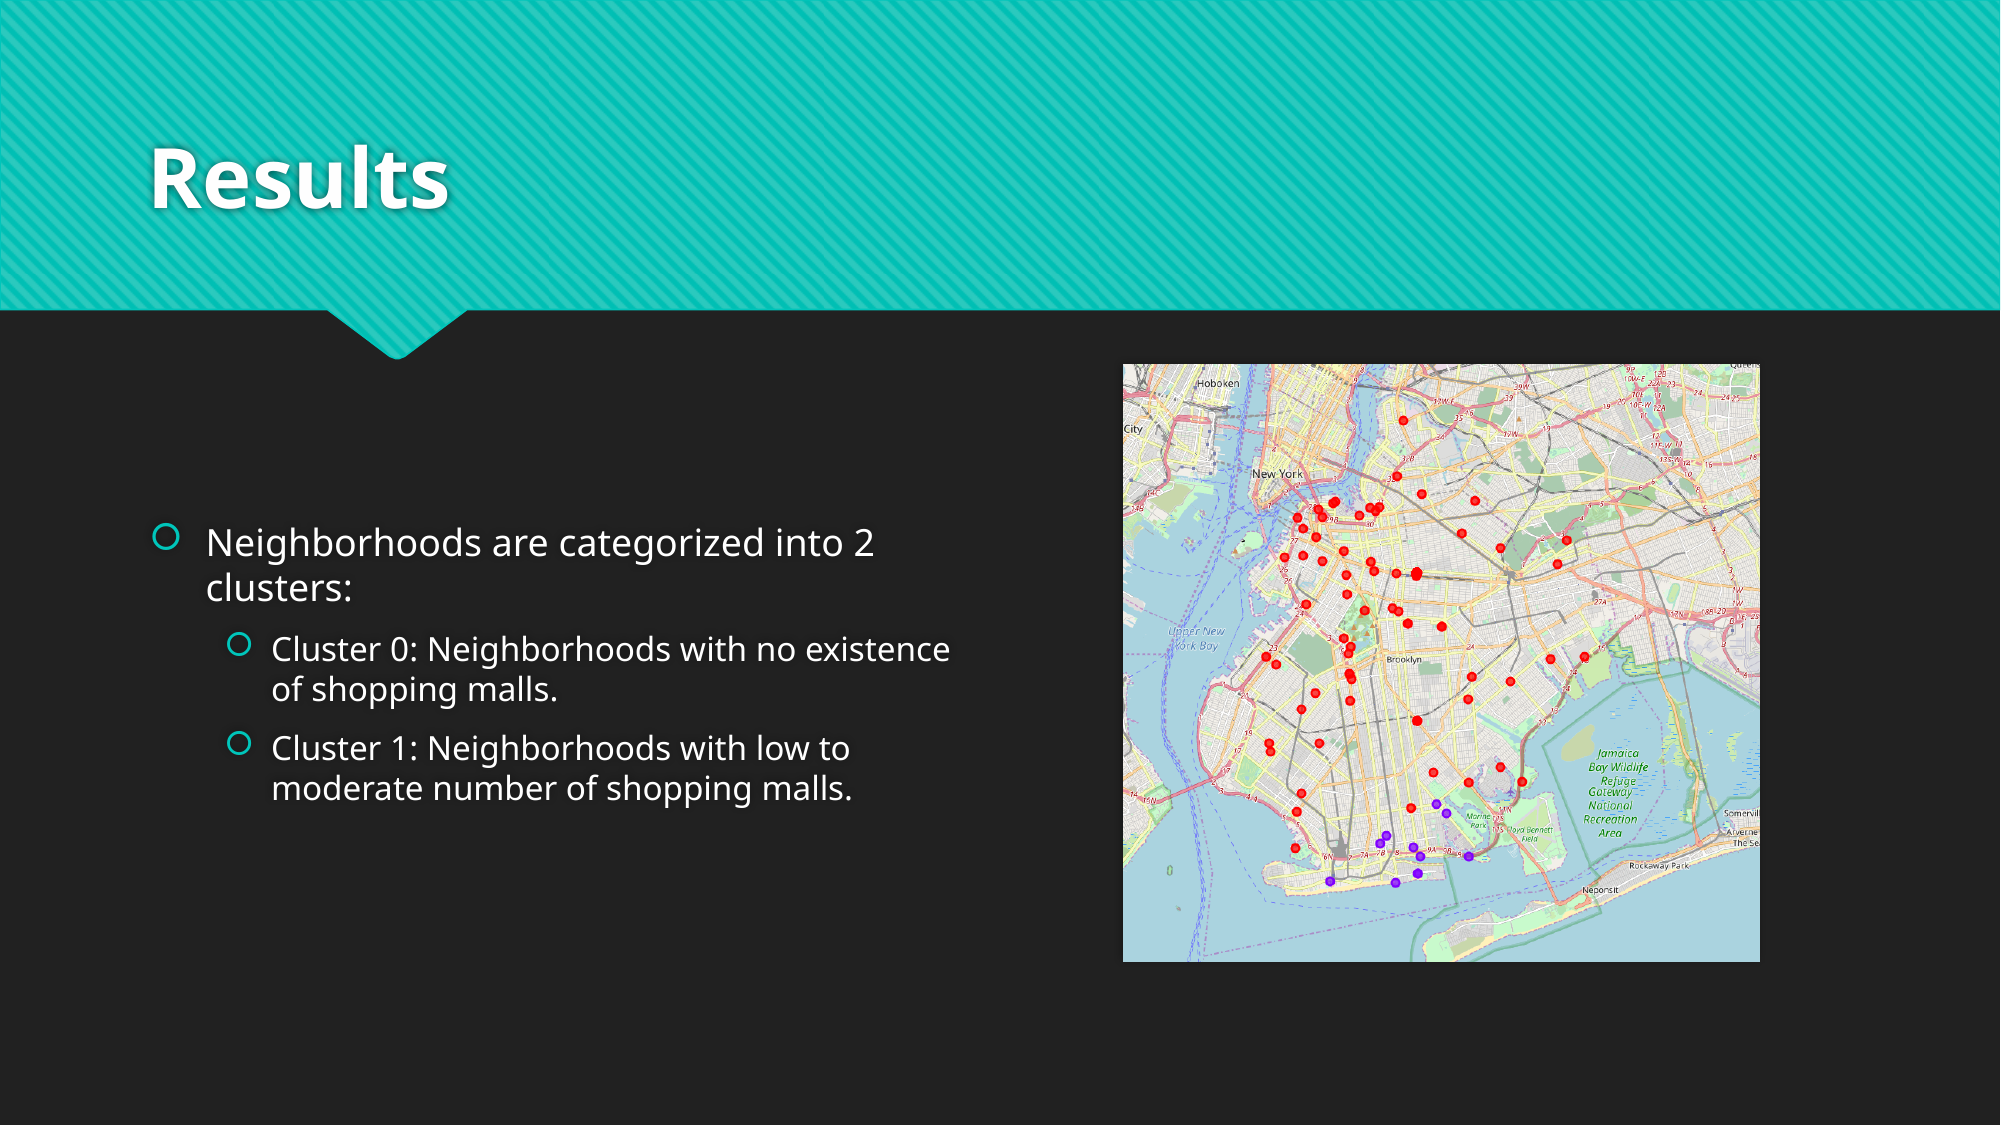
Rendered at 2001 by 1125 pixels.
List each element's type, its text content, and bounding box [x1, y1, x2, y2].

list Neighborhoods are categorized into 2 clusters: Cluster 0: Neighborhoods with no existence of shopping malls. Cluster 1: Neighborhoods with low to moderate number of shopping malls. [134, 364, 985, 962]
title Results [132, 73, 1868, 233]
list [1122, 364, 1760, 962]
